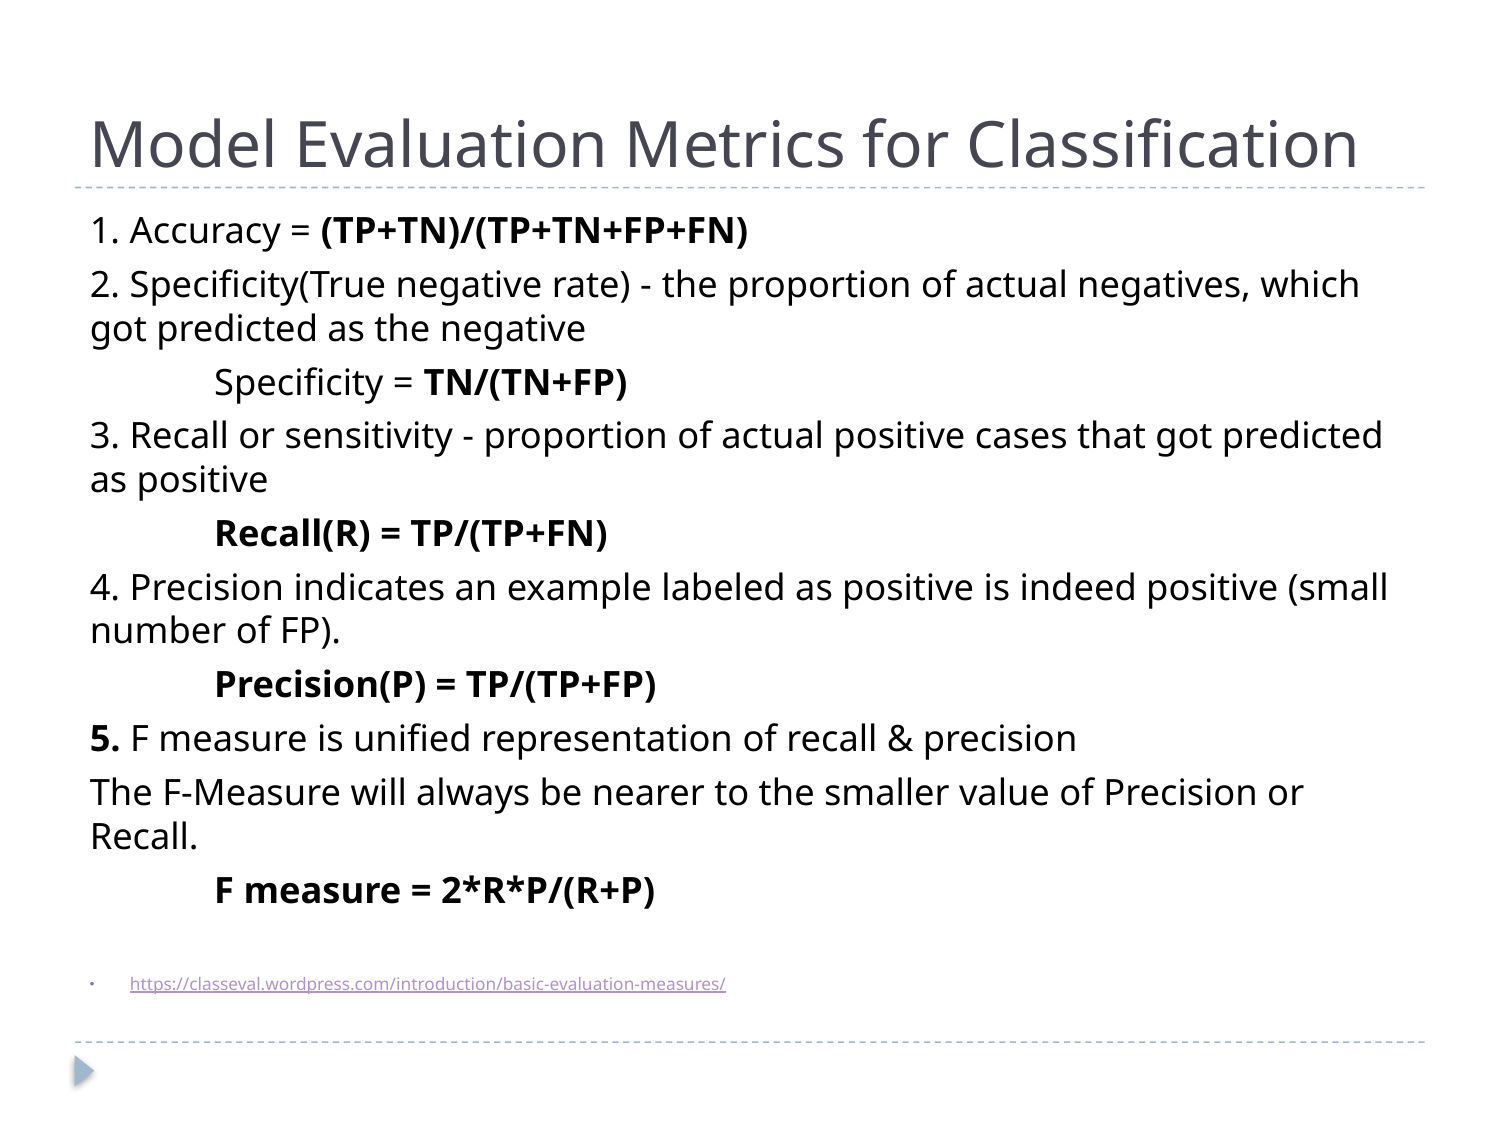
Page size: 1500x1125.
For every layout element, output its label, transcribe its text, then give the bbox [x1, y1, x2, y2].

title Model Evaluation Metrics for Classification [75, 24, 1425, 188]
list 1. Accuracy = (TP+TN)/(TP+TN+FP+FN) 2. Specificity(True negative rate) - the proportion of actual negatives, which got predicted as the negative Specificity = TN/(TN+FP) 3. Recall or sensitivity - proportion of actual positive cases that got predicted as positive Recall(R) = TP/(TP+FN) 4. Precision indicates an example labeled as positive is indeed positive (small number of FP). Precision(P) = TP/(TP+FP) 5. F measure is unified representation of recall & precision The F-Measure will always be nearer to the smaller value of Precision or Recall. F measure = 2*R*P/(R+P) https://classeval.wordpress.com/introduction/basic-evaluation-measures/ [75, 200, 1425, 1010]
